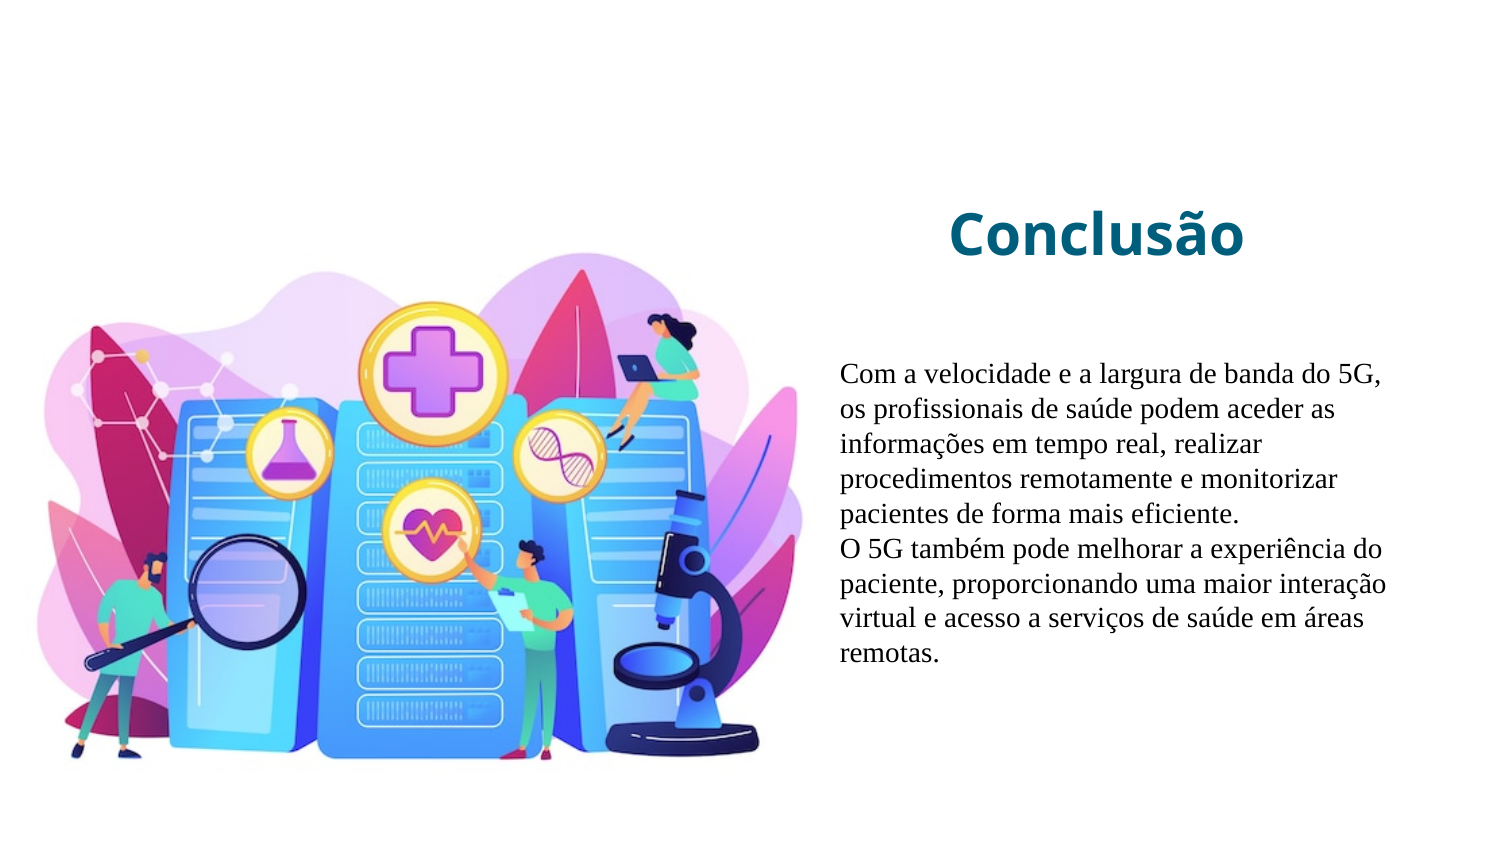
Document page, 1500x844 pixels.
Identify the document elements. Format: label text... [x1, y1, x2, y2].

text_box Com a velocidade e a largura de banda do 5G, os profissionais de saúde podem aceder as informações em tempo real, realizar procedimentos remotamente e monitorizar pacientes de forma mais eficiente. O 5G também pode melhorar a experiência do paciente, proporcionando uma maior interação virtual e acesso a serviços de saúde em áreas remotas. [850, 346, 1417, 677]
title Conclusão [750, 188, 1444, 276]
picture [0, 231, 846, 796]
